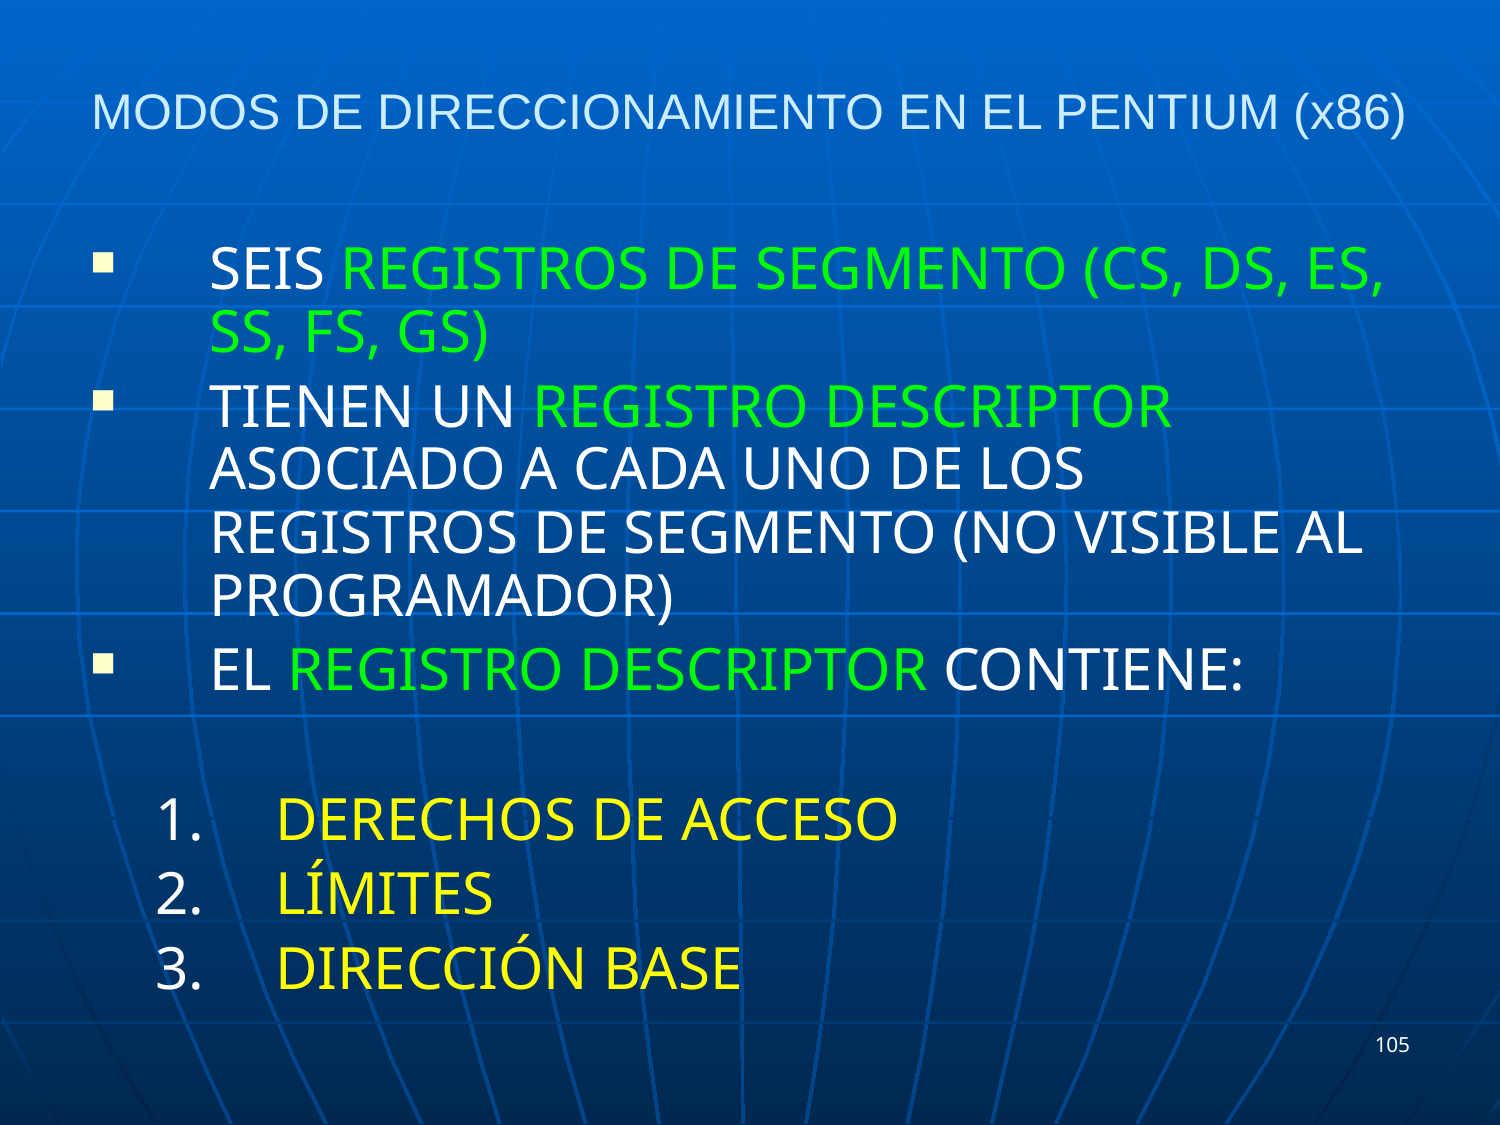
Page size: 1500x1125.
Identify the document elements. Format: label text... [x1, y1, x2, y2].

list SEIS REGISTROS DE SEGMENTO (CS, DS, ES, SS, FS, GS) TIENEN UN REGISTRO DESCRIPTOR ASOCIADO A CADA UNO DE LOS REGISTROS DE SEGMENTO (NO VISIBLE AL PROGRAMADOR) EL REGISTRO DESCRIPTOR CONTIENE: DERECHOS DE ACCESO LÍMITES DIRECCIÓN BASE [74, 231, 1426, 1006]
slide_number 105 [1074, 1023, 1426, 1100]
title MODOS DE DIRECCIONAMIENTO EN EL PENTIUM (x86) [74, 45, 1426, 173]
